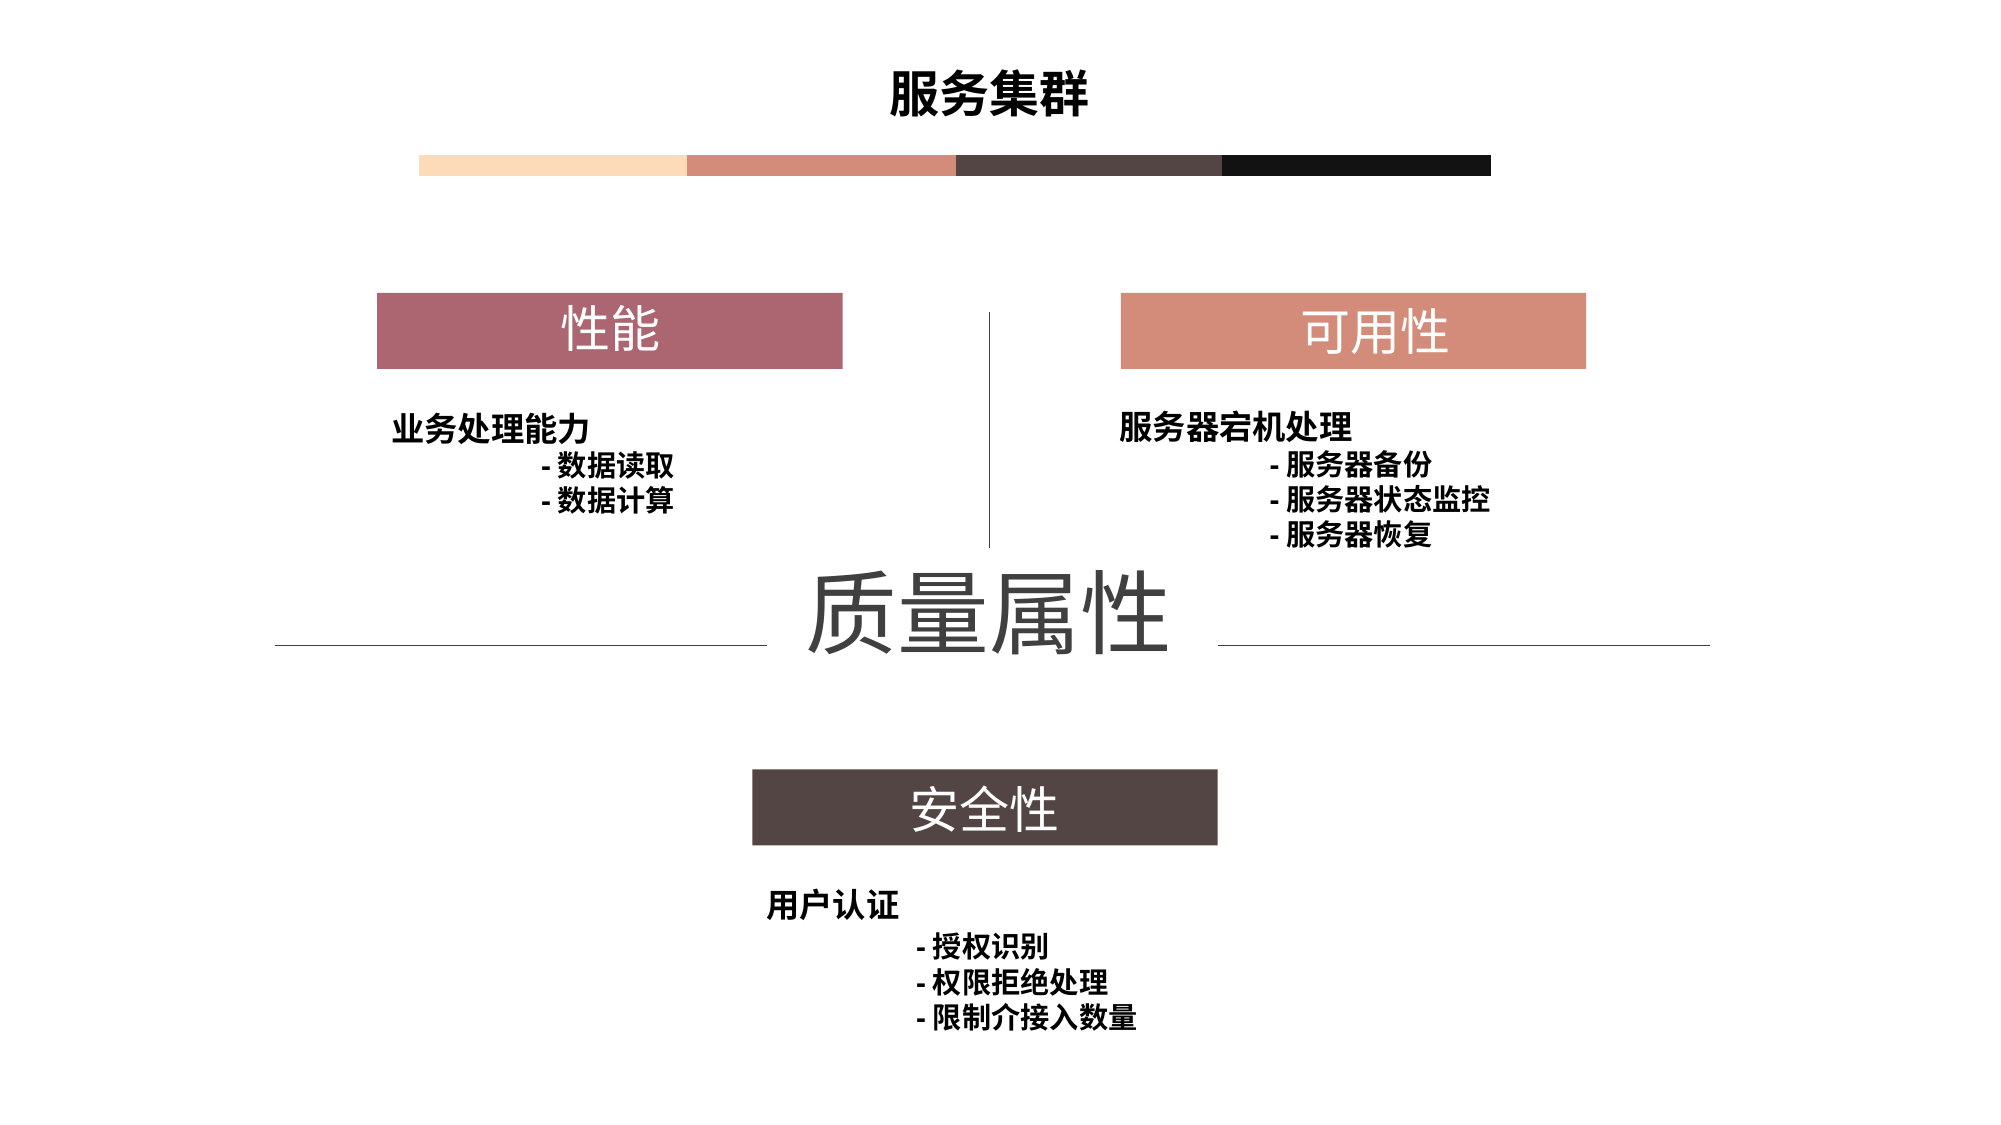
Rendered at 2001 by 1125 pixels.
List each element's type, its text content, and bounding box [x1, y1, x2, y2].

text_box 安全性 [895, 771, 1286, 846]
text_box 服务器宕机处理 -服务器备份 -服务器状态监控 -服务器恢复 [1104, 398, 1656, 559]
text_box [751, 768, 1219, 846]
text_box 性能 [545, 290, 888, 365]
text_box 业务处理能力 -数据读取 -数据计算 [376, 400, 928, 526]
text_box [376, 292, 844, 370]
list 服务集群 [624, 62, 1355, 122]
text_box 可用性 [1285, 293, 1656, 368]
text_box [1120, 292, 1587, 370]
text_box 质量属性 [791, 548, 1188, 673]
text_box 用户认证 -授权识别 -权限拒绝处理 -限制介接入数量 [751, 876, 1303, 1042]
